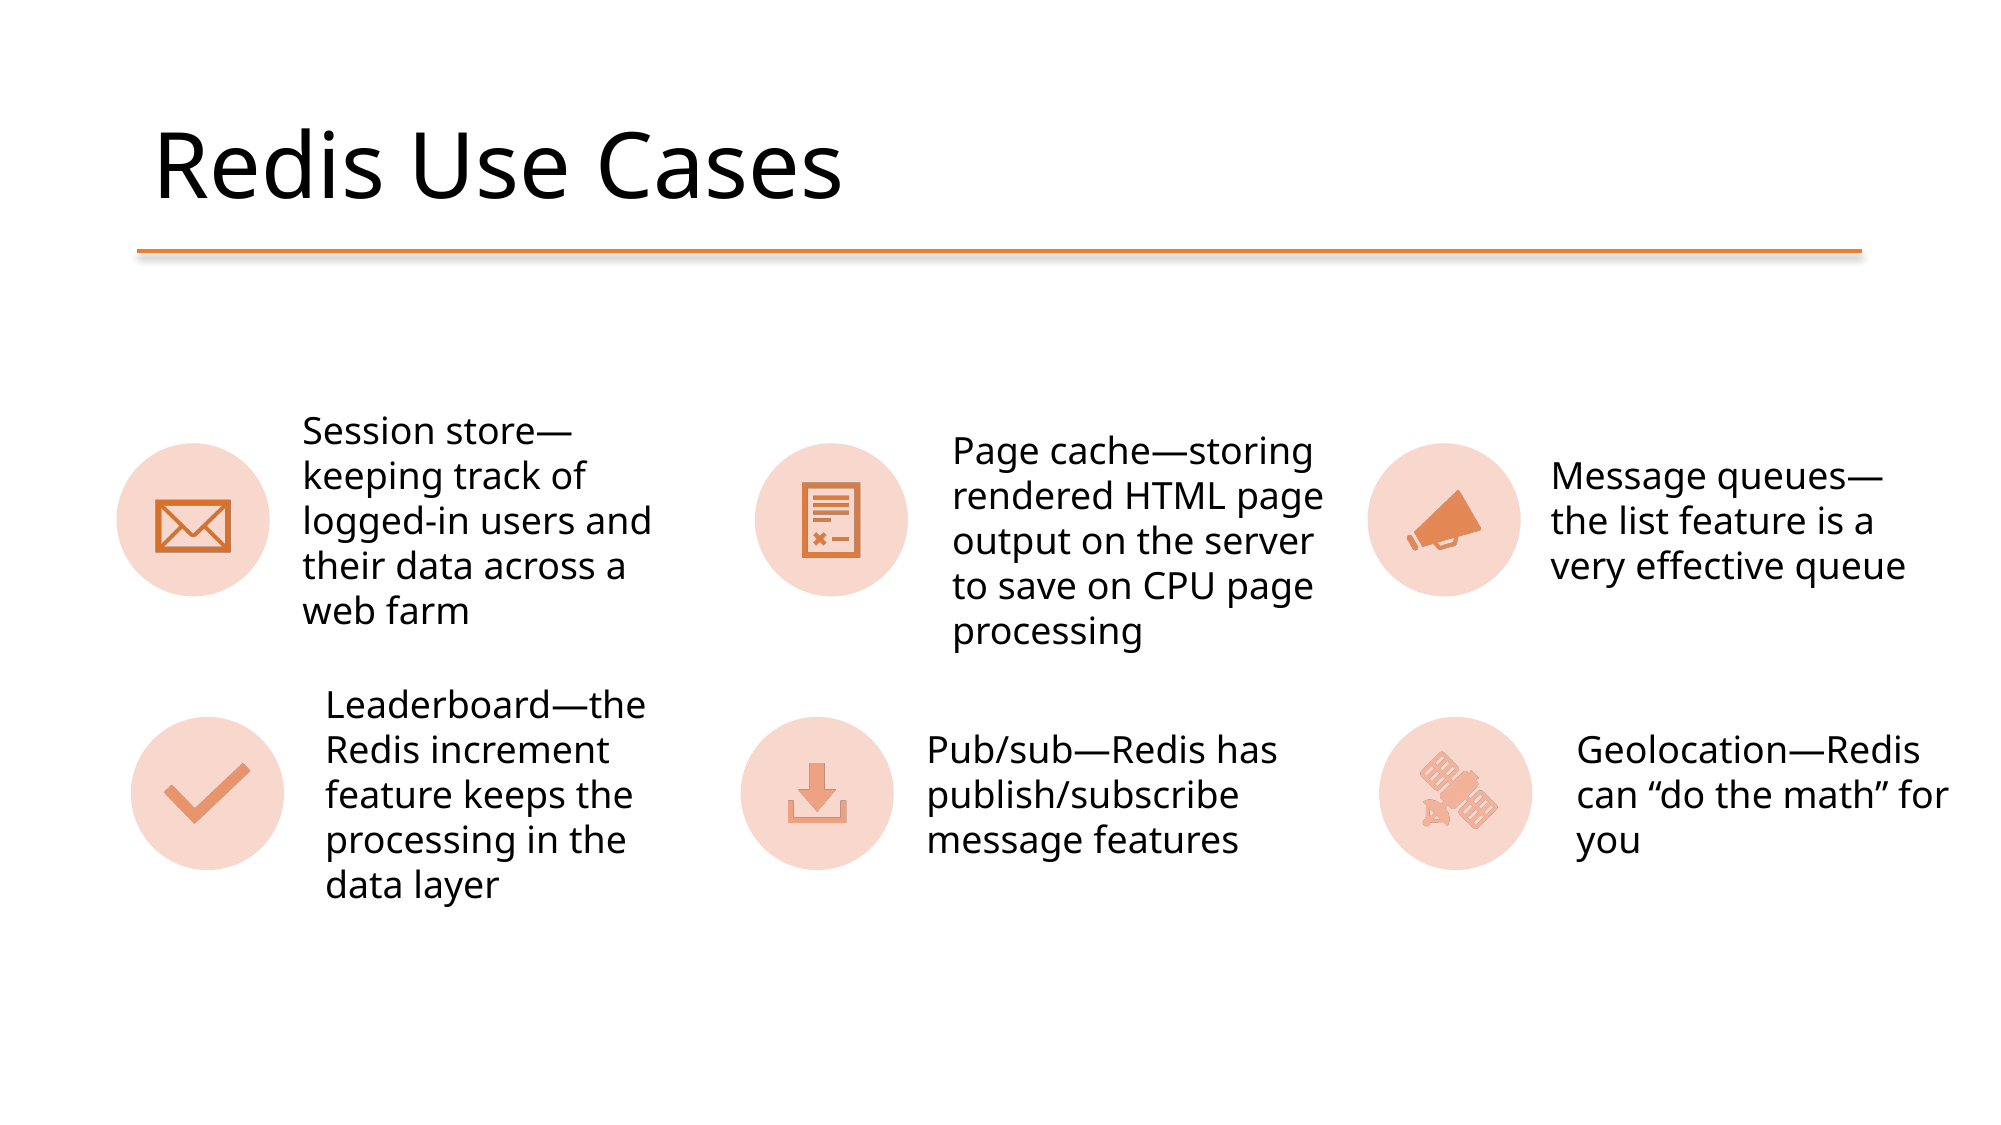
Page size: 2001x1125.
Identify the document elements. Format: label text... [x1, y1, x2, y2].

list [88, 302, 1983, 1012]
title Redis Use Cases [137, 59, 1863, 278]
